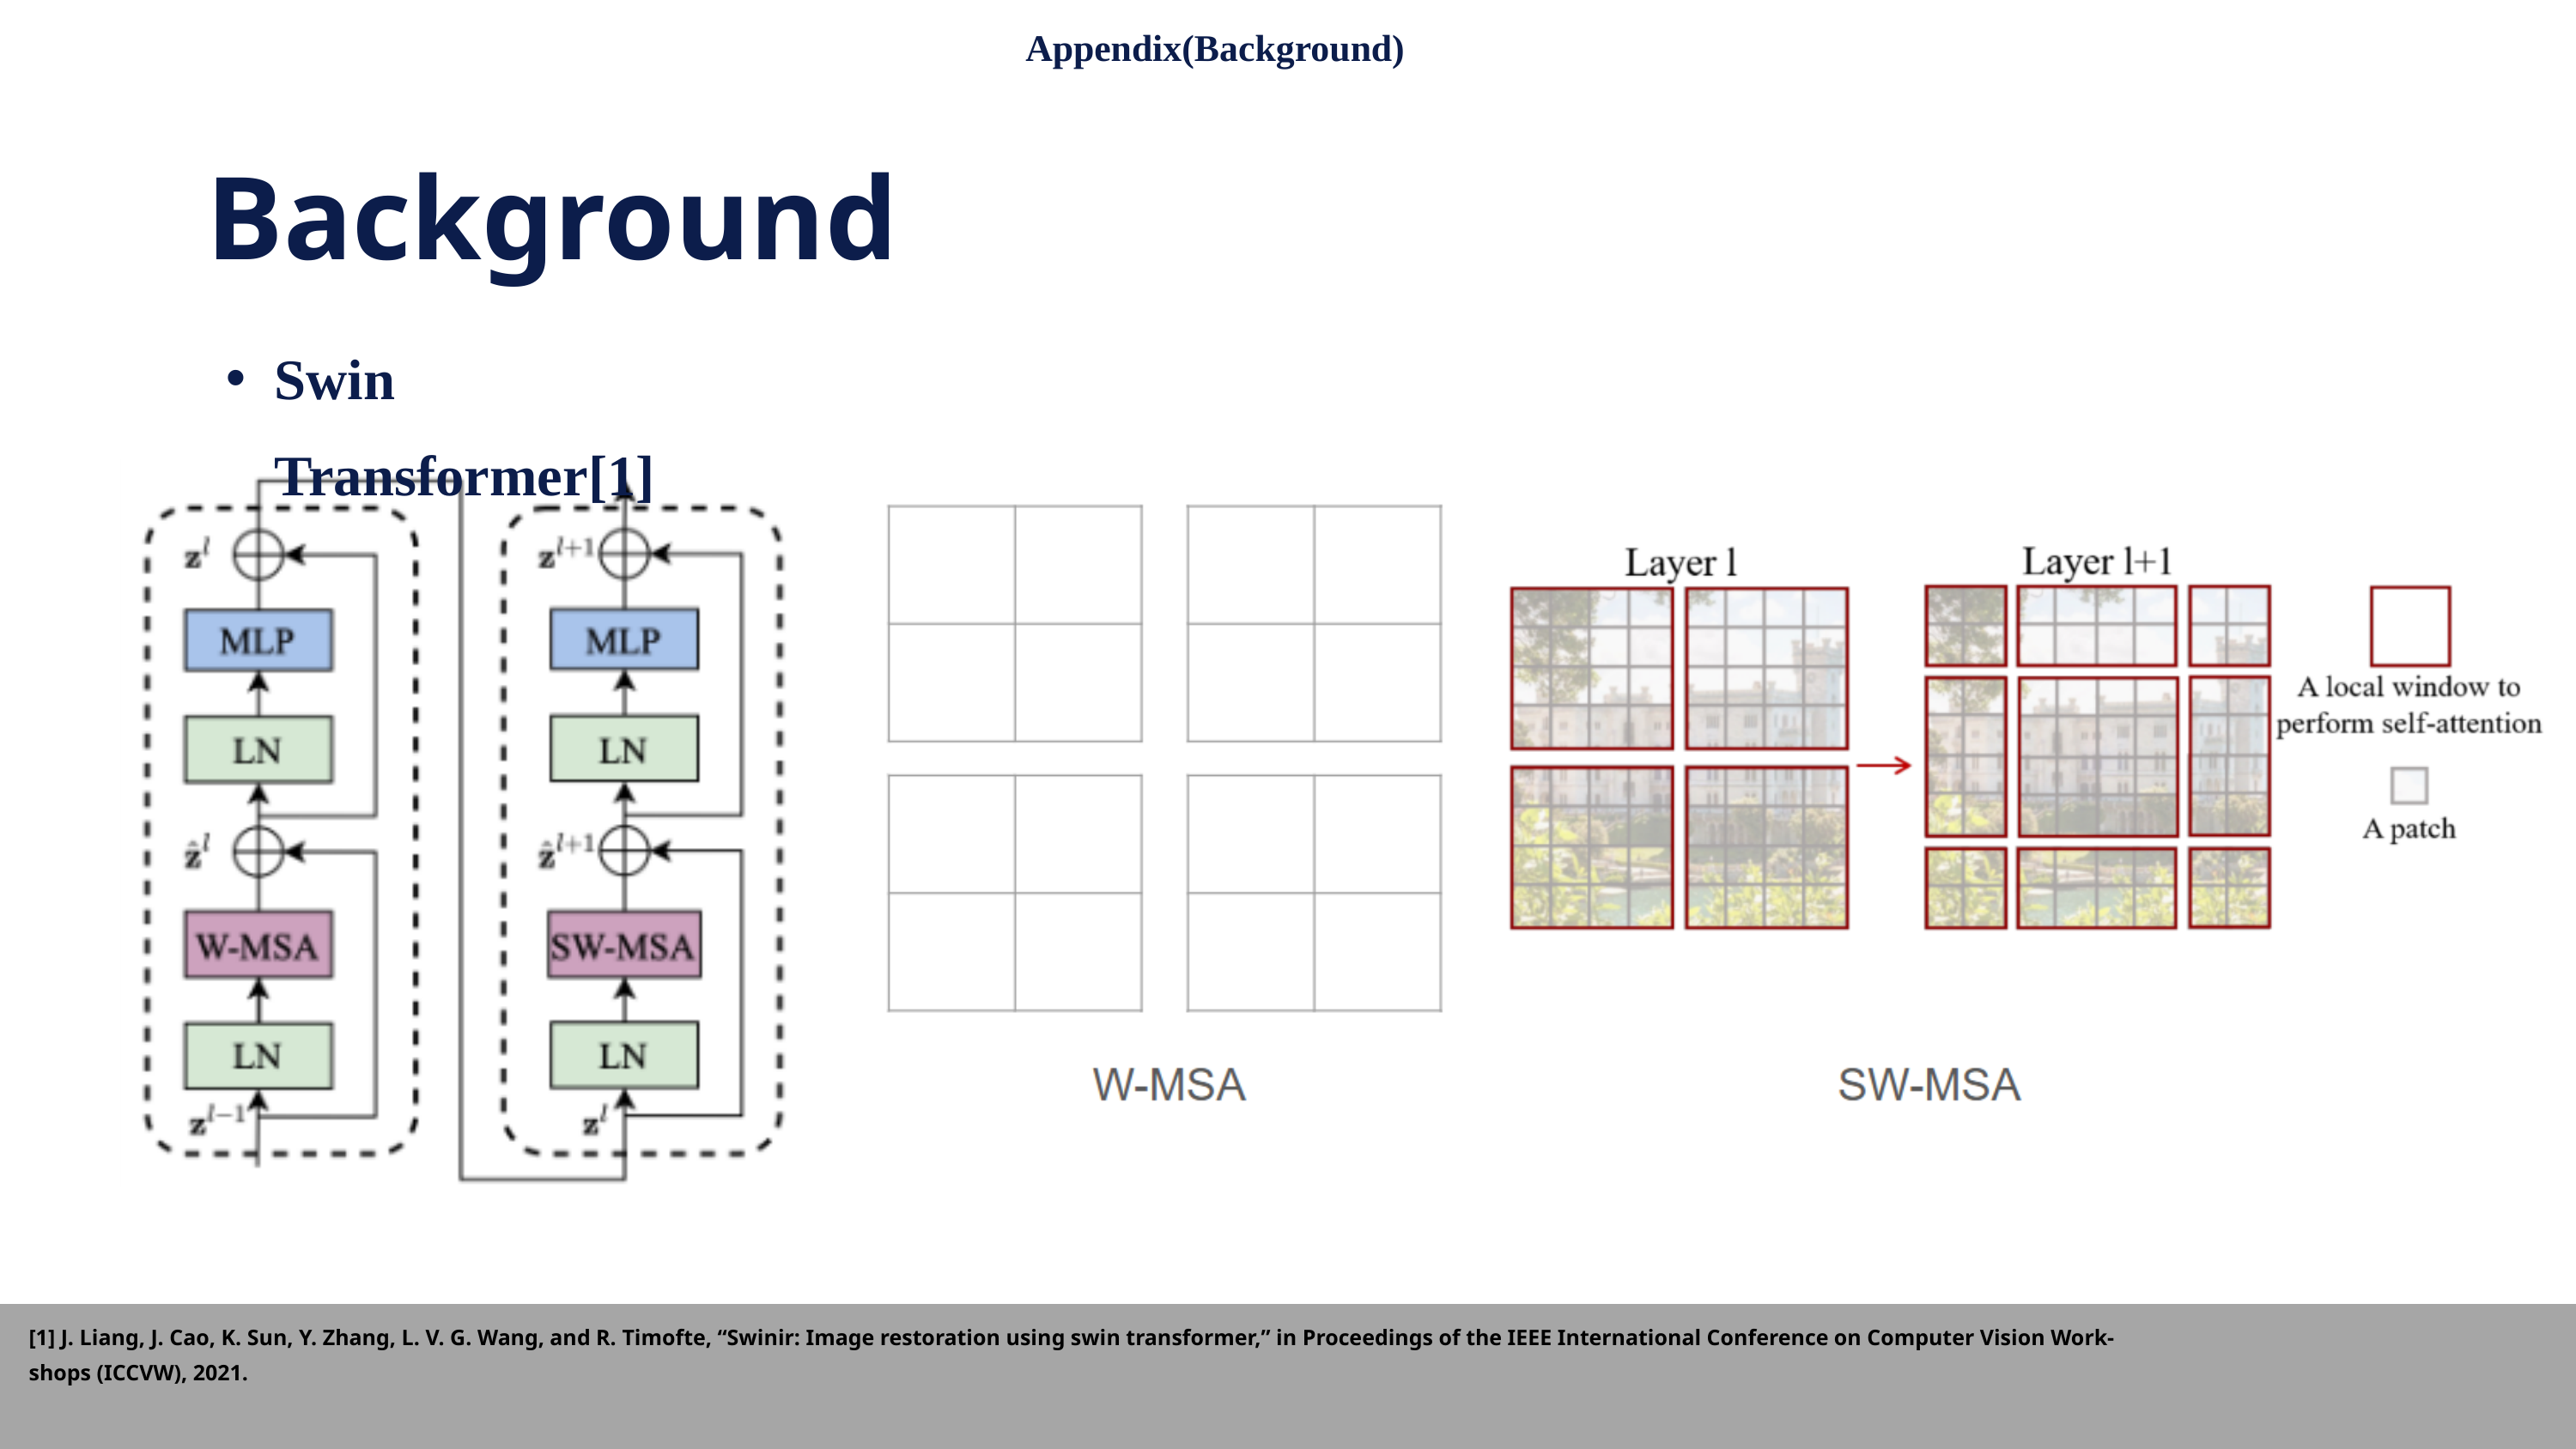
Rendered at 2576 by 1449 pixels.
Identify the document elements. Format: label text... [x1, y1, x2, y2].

text_box Background [206, 143, 2109, 282]
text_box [0, 1258, 2576, 1449]
text_box Swin Transformer[1] [177, 314, 766, 507]
text_box Appendix(Background) [1025, 5, 1551, 69]
text_box [119, 459, 823, 1187]
text_box [848, 400, 2561, 1187]
